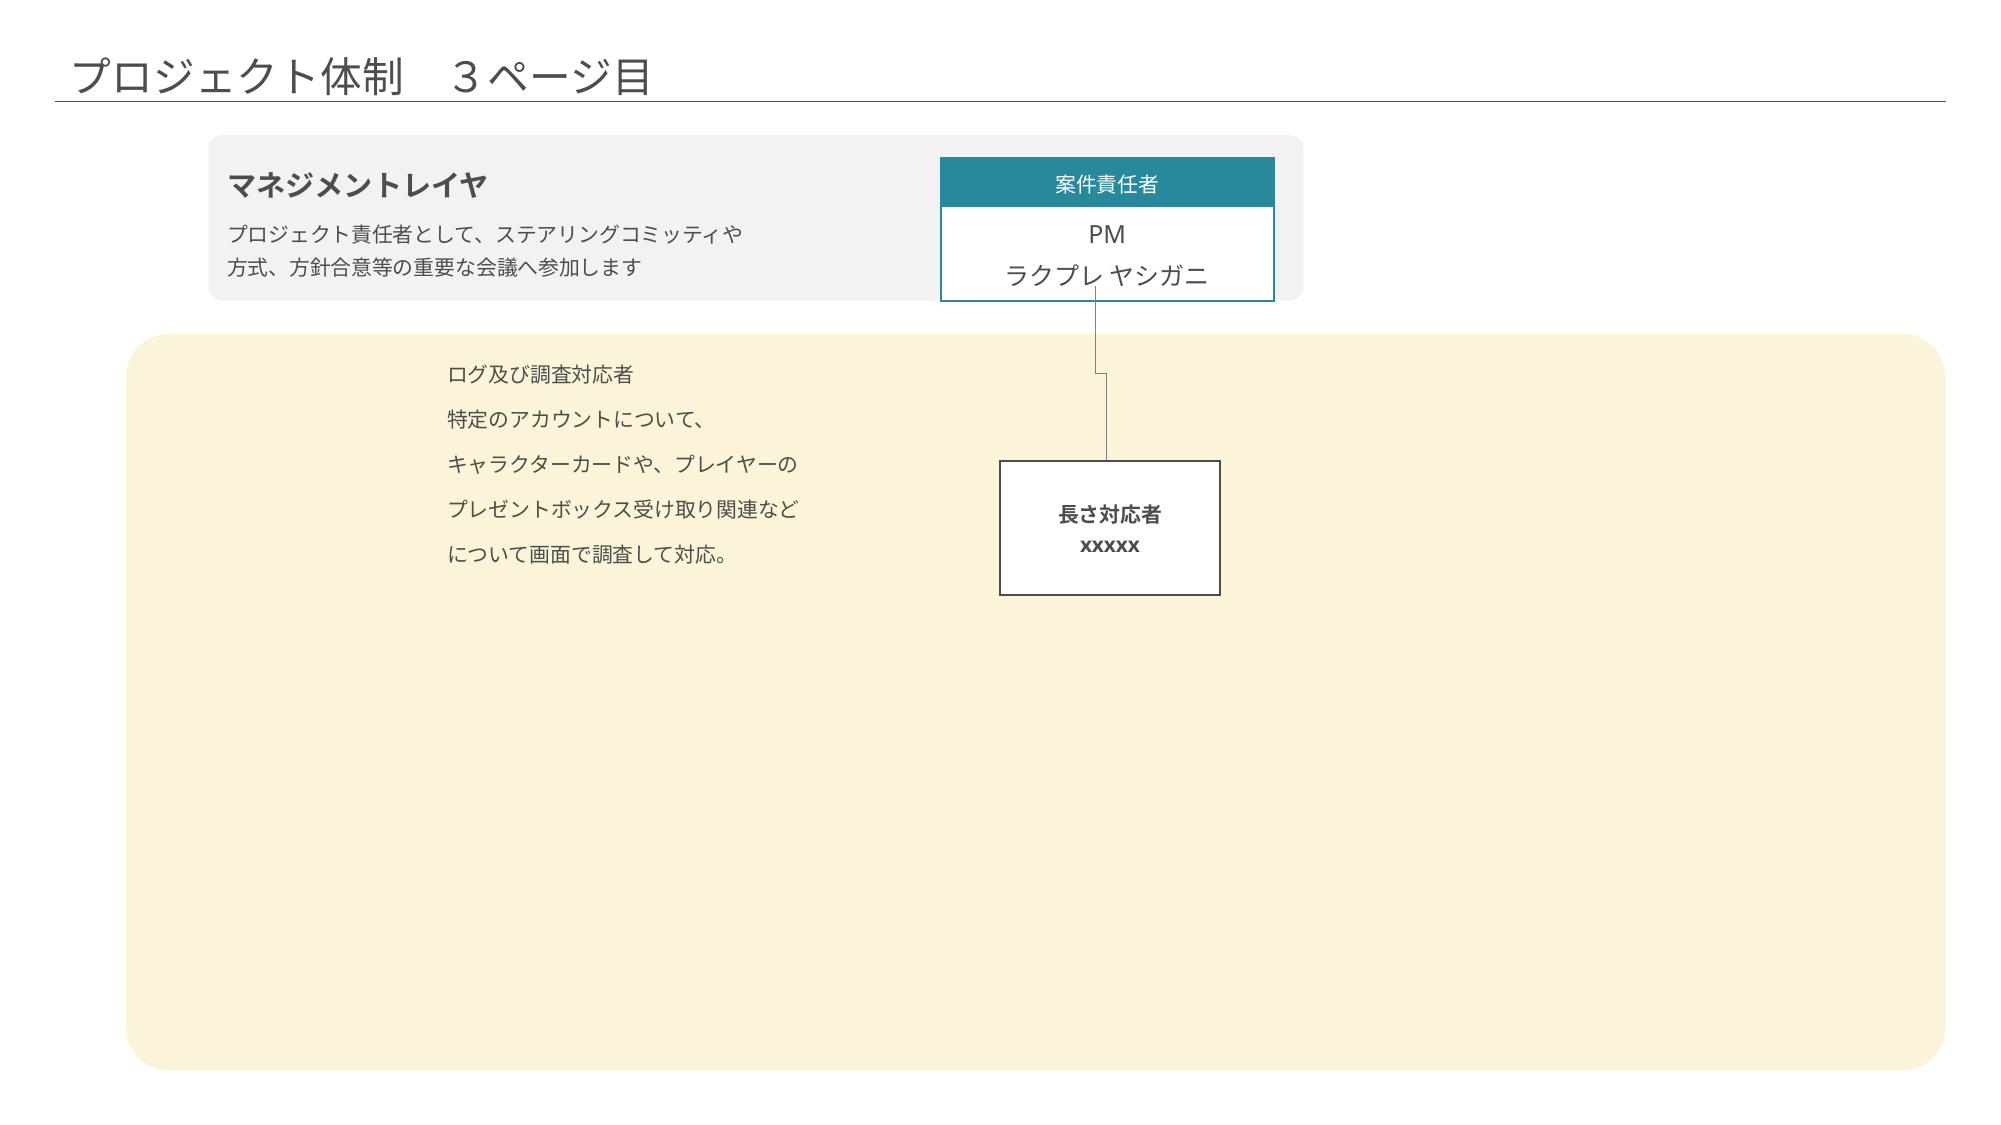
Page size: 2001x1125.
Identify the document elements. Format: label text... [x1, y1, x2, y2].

text_box ログ及び調査対応者 特定のアカウントについて、 キャラクターカードや、プレイヤーの プレゼントボックス受け取り関連など について画面で調査して対応。 [124, 332, 1947, 1072]
text_box マネジメントレイヤ プロジェクト責任者として、ステアリングコミッティや 方式、方針合意等の重要な会議へ参加します [207, 134, 1305, 302]
text_box 長さ対応者 xxxxx [999, 460, 1221, 596]
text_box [1013, 367, 1190, 379]
table_header 案件責任者 [942, 159, 1273, 205]
table_cell PM ラクプレ ヤシガニ [942, 207, 1273, 300]
